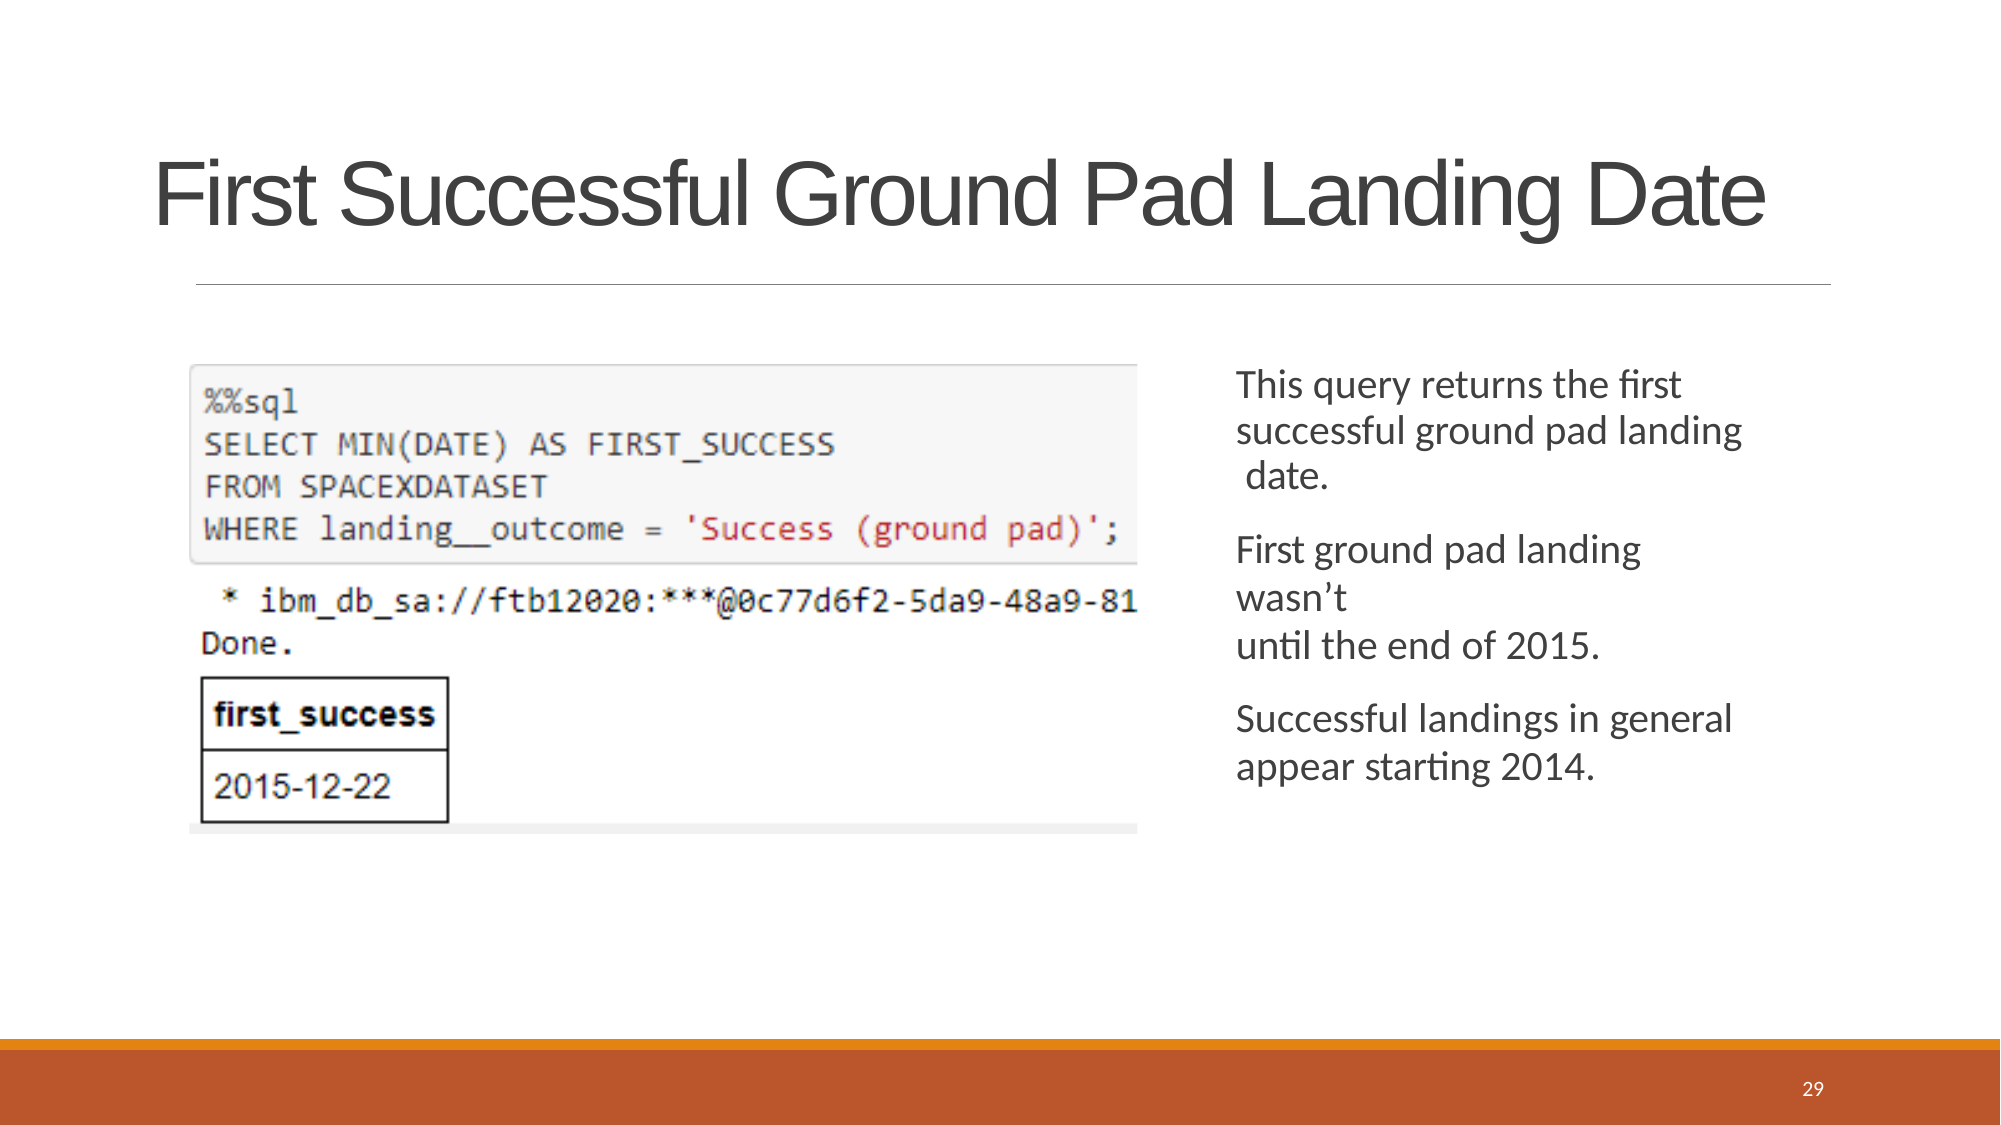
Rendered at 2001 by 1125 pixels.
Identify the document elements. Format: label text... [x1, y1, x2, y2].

text_box [189, 364, 1138, 834]
title First Successful Ground Pad Landing Date [150, 131, 1975, 322]
text_box This query returns the first successful ground pad landing date. First ground pad landing wasn’t until the end of 2015. Successful landings in general appear starting 2014. [1233, 356, 1766, 789]
slide_number 29 [1795, 1077, 1831, 1125]
